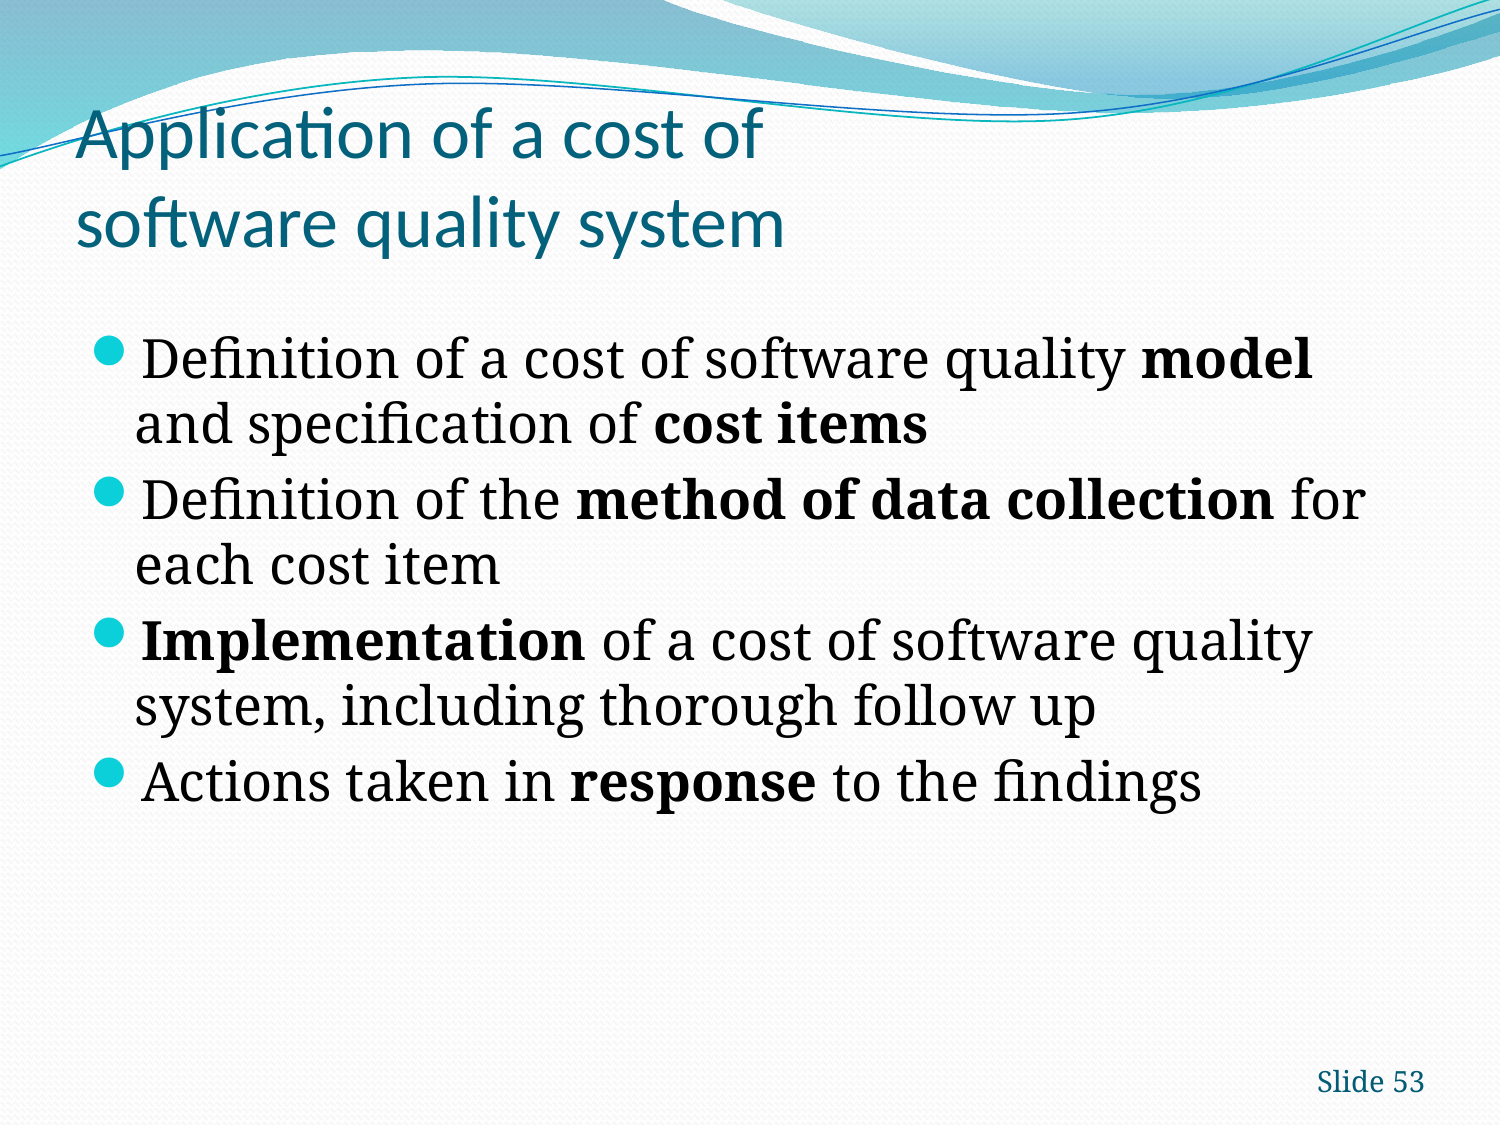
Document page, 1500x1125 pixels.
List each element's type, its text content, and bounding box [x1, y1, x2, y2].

slide_number Slide 53 [1299, 1042, 1425, 1103]
list Definition of a cost of software quality model and specification of cost items Definition of the method of data collection for each cost item Implementation of a cost of software quality system, including thorough follow up Actions taken in response to the findings [75, 317, 1425, 1038]
title Application of a cost of software quality system [75, 75, 1450, 263]
